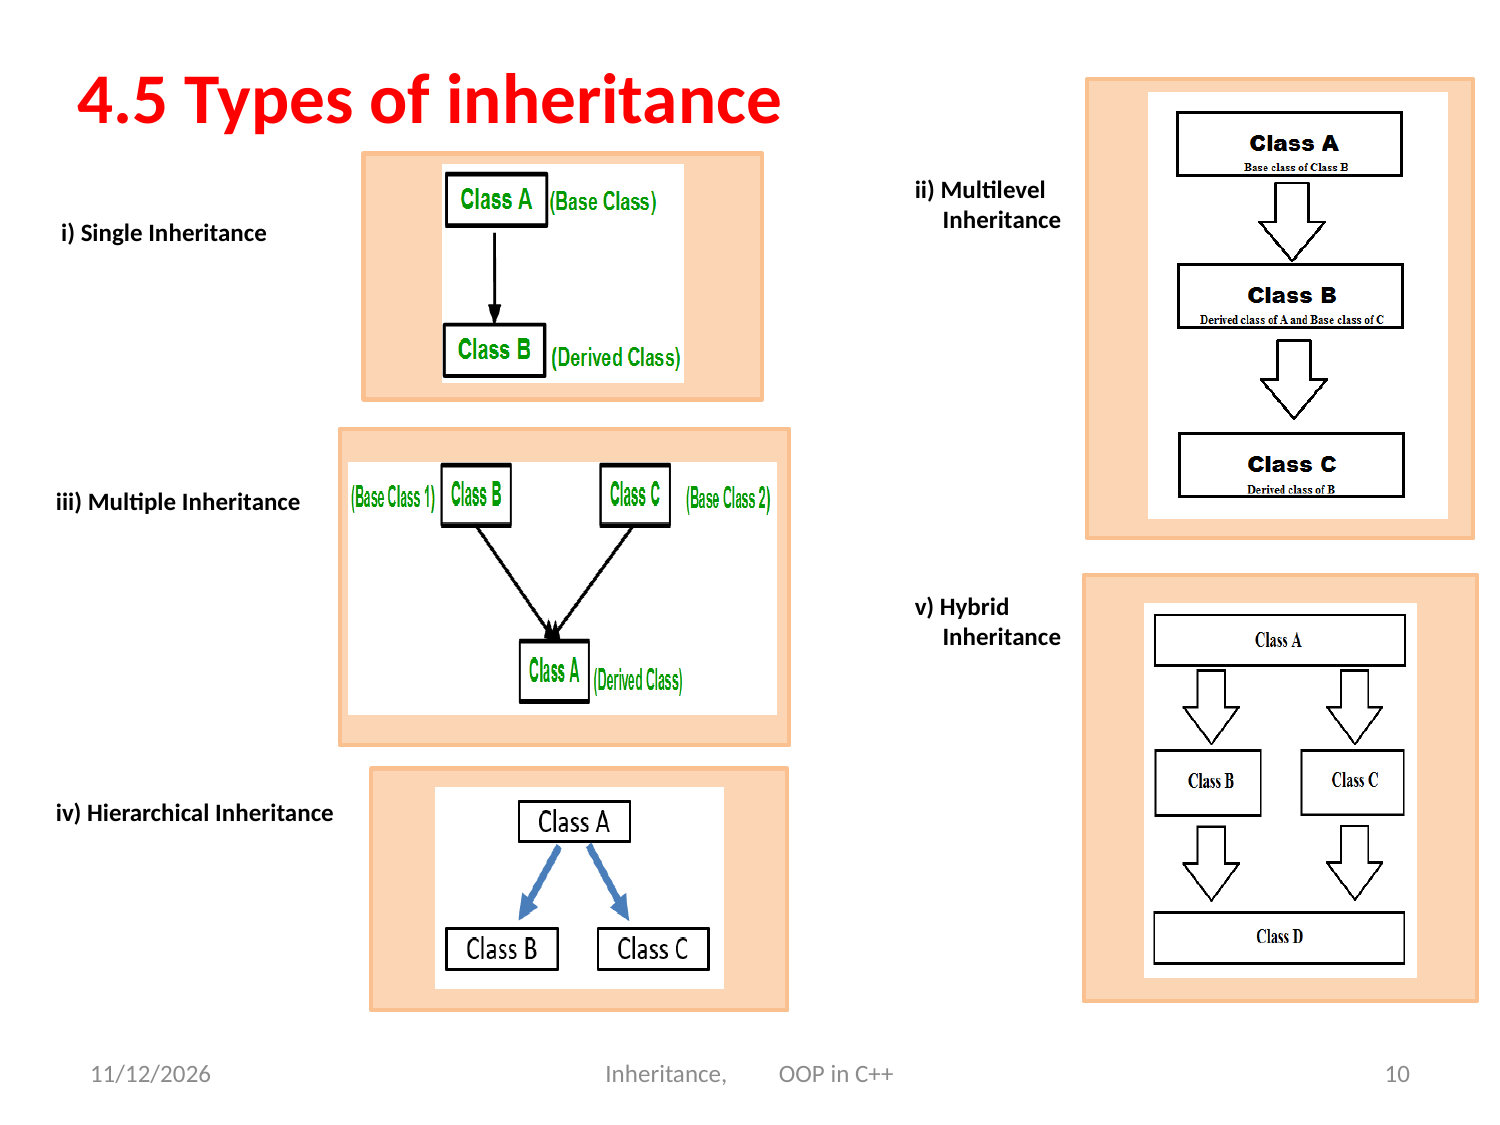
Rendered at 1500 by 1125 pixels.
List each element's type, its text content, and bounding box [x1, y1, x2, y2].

text_box iv) Hierarchical Inheritance [39, 771, 356, 851]
text_box [1085, 77, 1475, 540]
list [1147, 91, 1449, 519]
text_box v) Hybrid Inheritance [898, 568, 1116, 673]
text_box iii) Multiple Inheritance [39, 460, 330, 540]
footer Inheritance, OOP in C++ [512, 1042, 988, 1103]
text_box ii) Multilevel Inheritance [898, 151, 1085, 256]
slide_number 10 [1074, 1042, 1425, 1103]
title 4.5 Types of inheritance [62, 45, 1450, 146]
text_box [338, 427, 791, 747]
picture [1143, 603, 1417, 978]
text_box [361, 151, 764, 402]
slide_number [75, 1042, 425, 1103]
text_box [369, 766, 789, 1012]
picture [435, 787, 724, 989]
picture [348, 461, 777, 716]
picture [441, 164, 684, 383]
text_box [1082, 573, 1479, 1003]
text_box i) Single Inheritance [44, 191, 290, 272]
